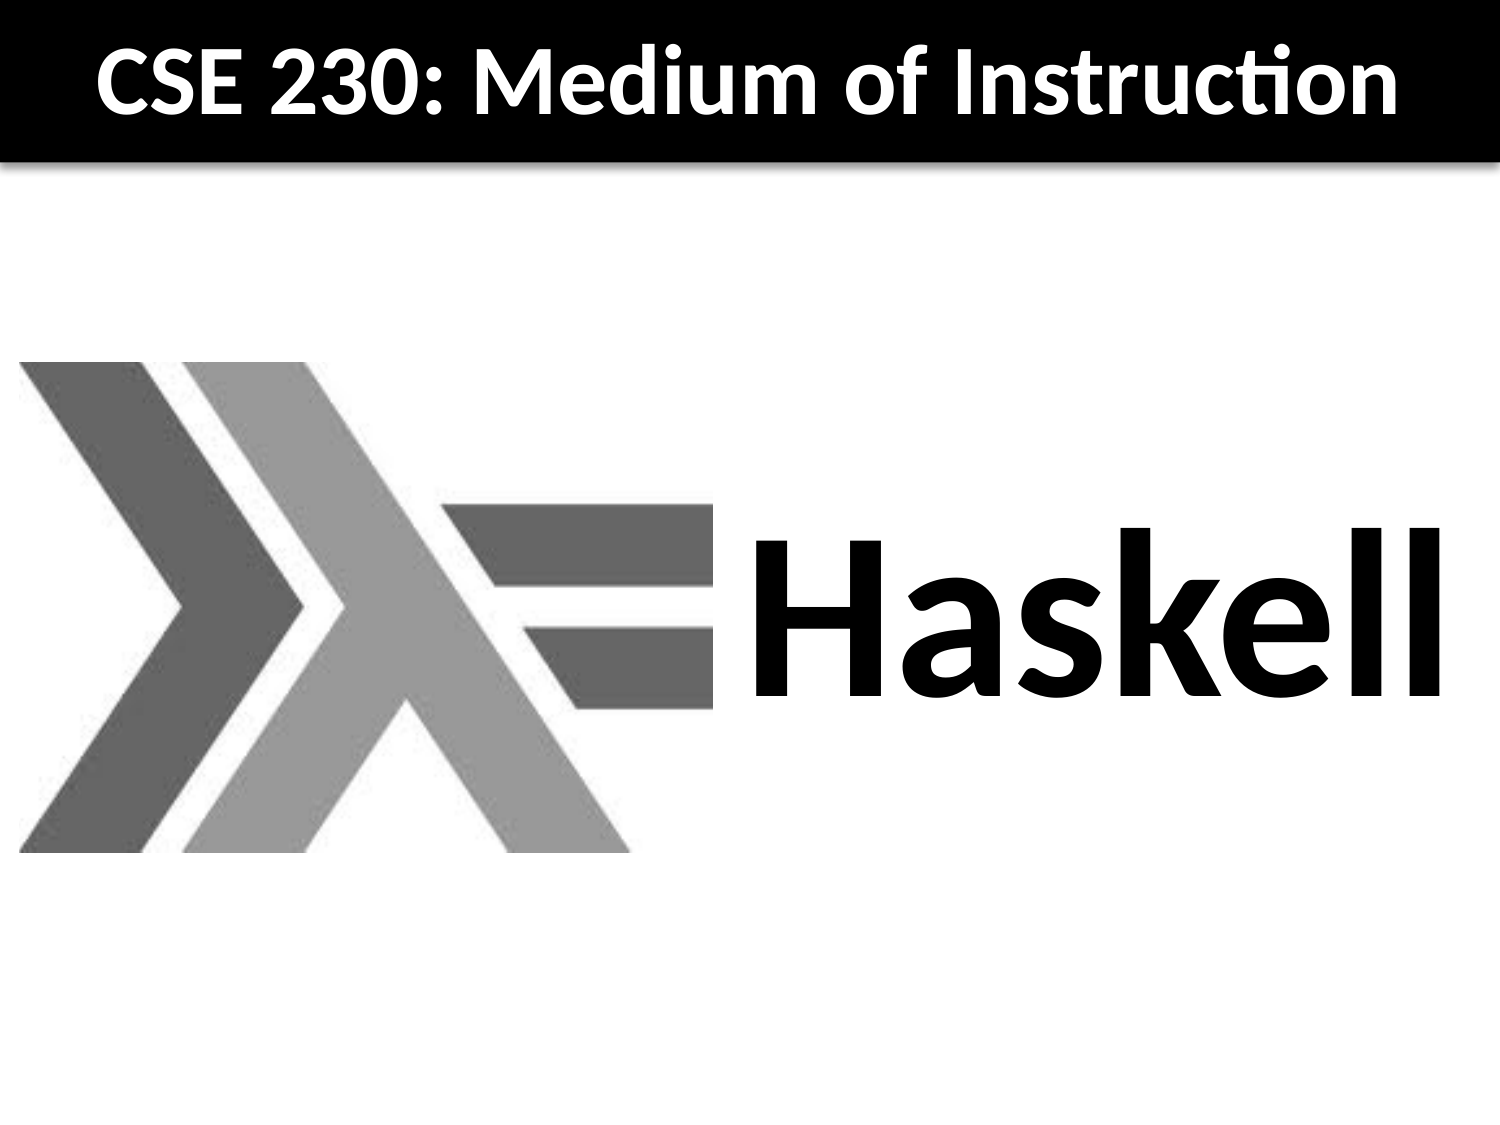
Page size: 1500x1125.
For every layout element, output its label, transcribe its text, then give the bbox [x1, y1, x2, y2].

text_box Haskell [728, 449, 1470, 752]
picture [19, 362, 713, 854]
title CSE 230: Medium of Instruction [0, 6, 1500, 173]
